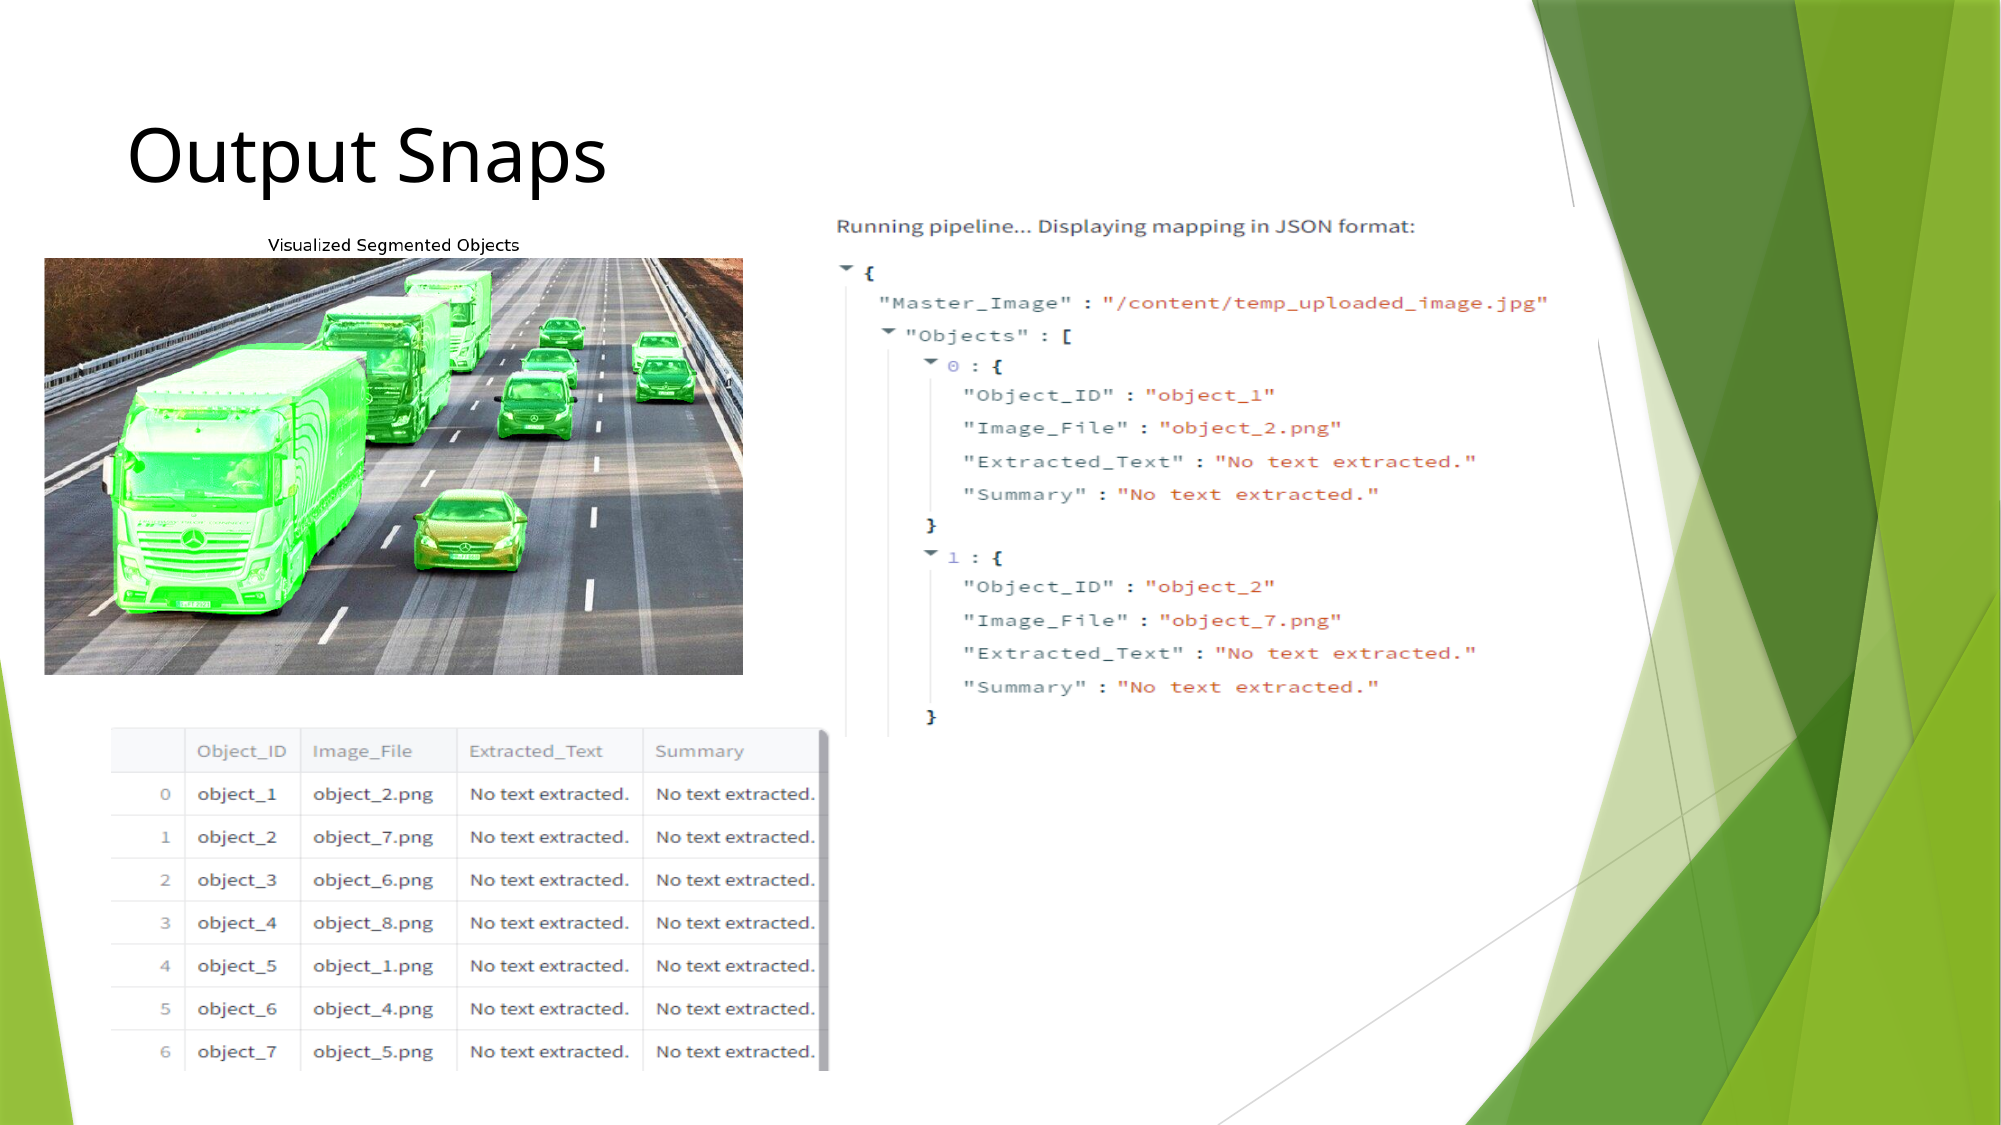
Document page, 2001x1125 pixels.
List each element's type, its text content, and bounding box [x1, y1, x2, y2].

title Output Snaps [111, 99, 1522, 317]
picture [110, 207, 1598, 1071]
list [34, 229, 751, 685]
